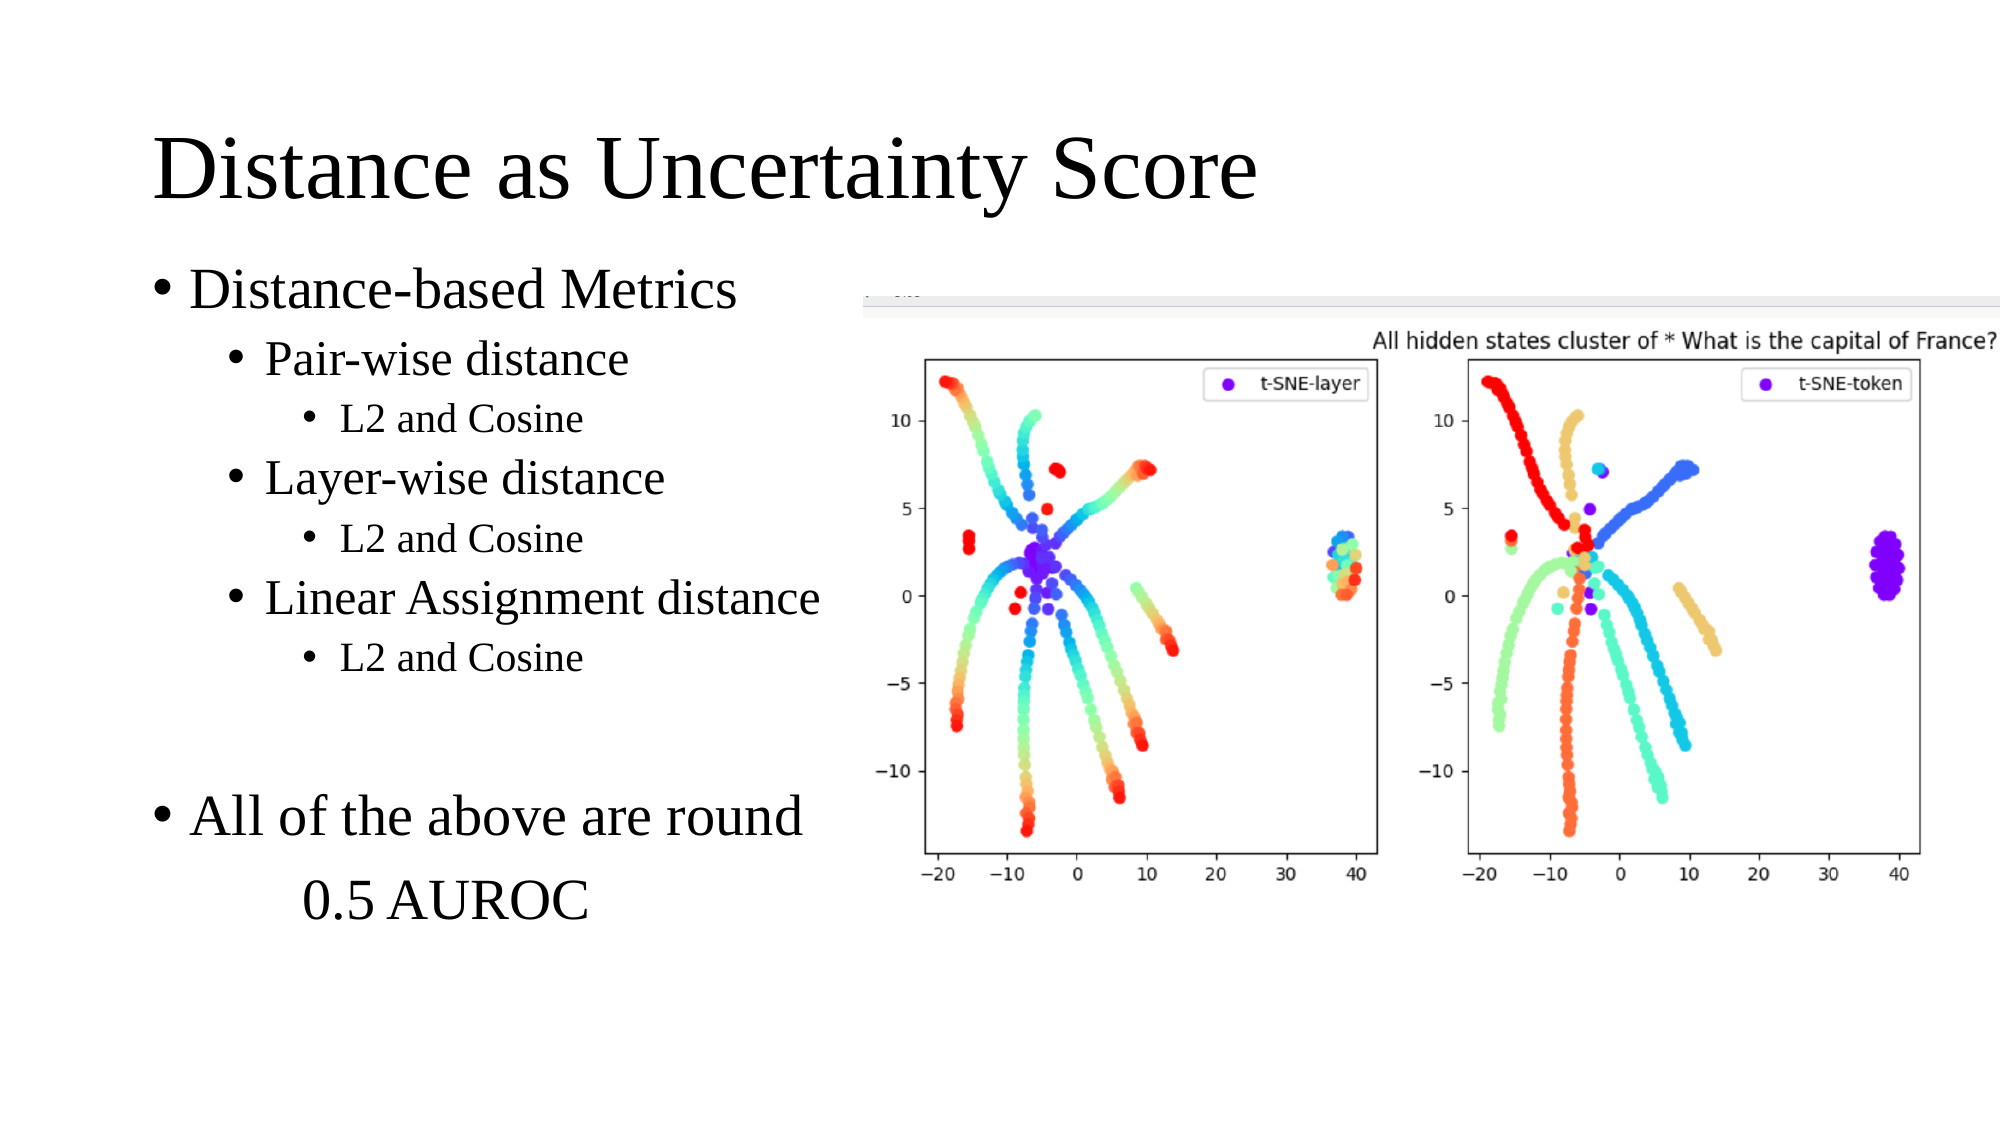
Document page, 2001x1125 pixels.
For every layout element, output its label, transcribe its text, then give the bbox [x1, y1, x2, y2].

title Distance as Uncertainty Score [137, 59, 1863, 251]
list Distance-based Metrics Pair-wise distance L2 and Cosine Layer-wise distance L2 and Cosine Linear Assignment distance L2 and Cosine All of the above are round 0.5 AUROC [137, 251, 1863, 1014]
picture [863, 296, 2000, 893]
